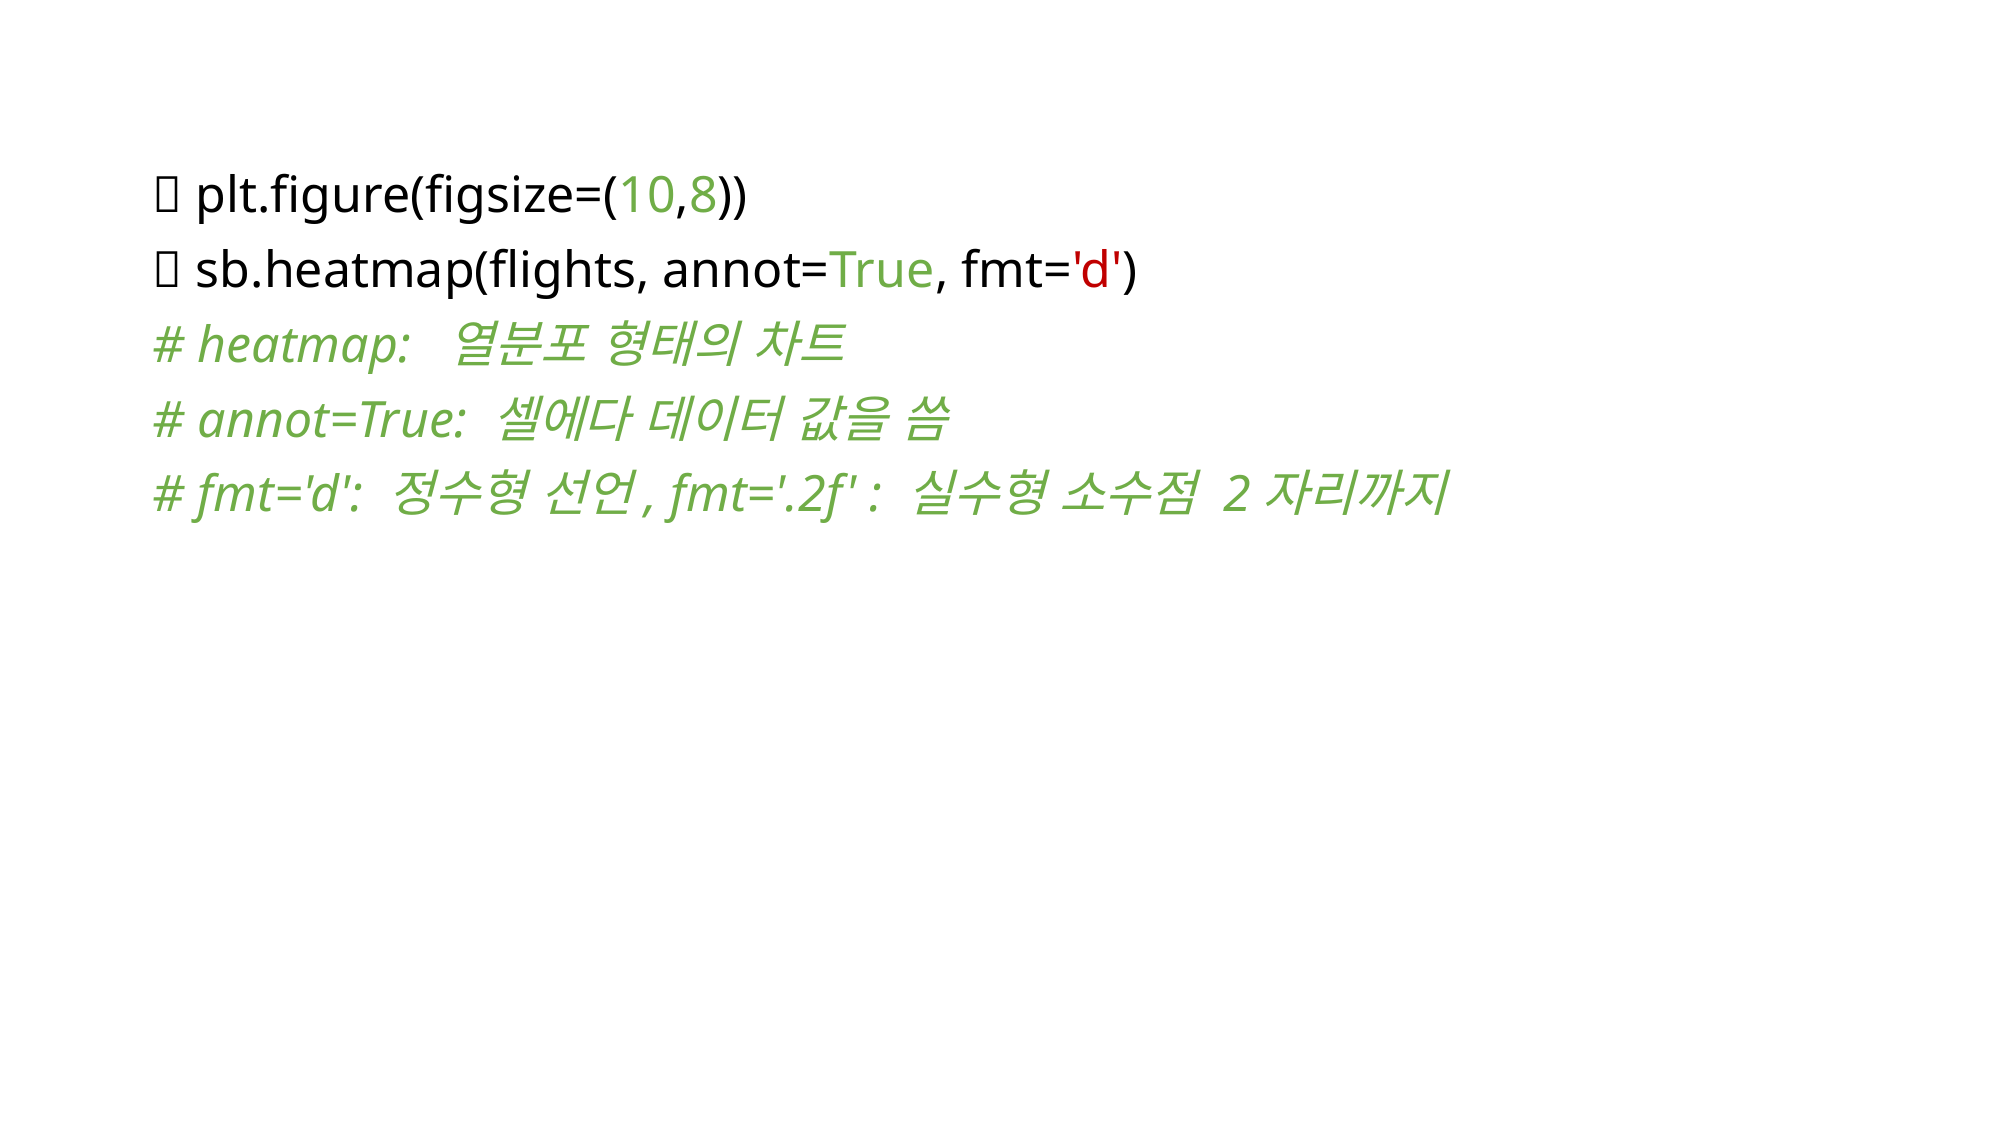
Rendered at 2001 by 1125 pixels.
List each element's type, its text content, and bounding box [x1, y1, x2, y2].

list  plt.figure(figsize=(10,8))  sb.heatmap(flights, annot=True, fmt='d') # heatmap: 열분포 형태의 차트 # annot=True: 셀에다 데이터 값을 씀 # fmt='d': 정수형 선언, fmt='.2f' : 실수형 소수점 2자리까지 [137, 161, 1732, 963]
